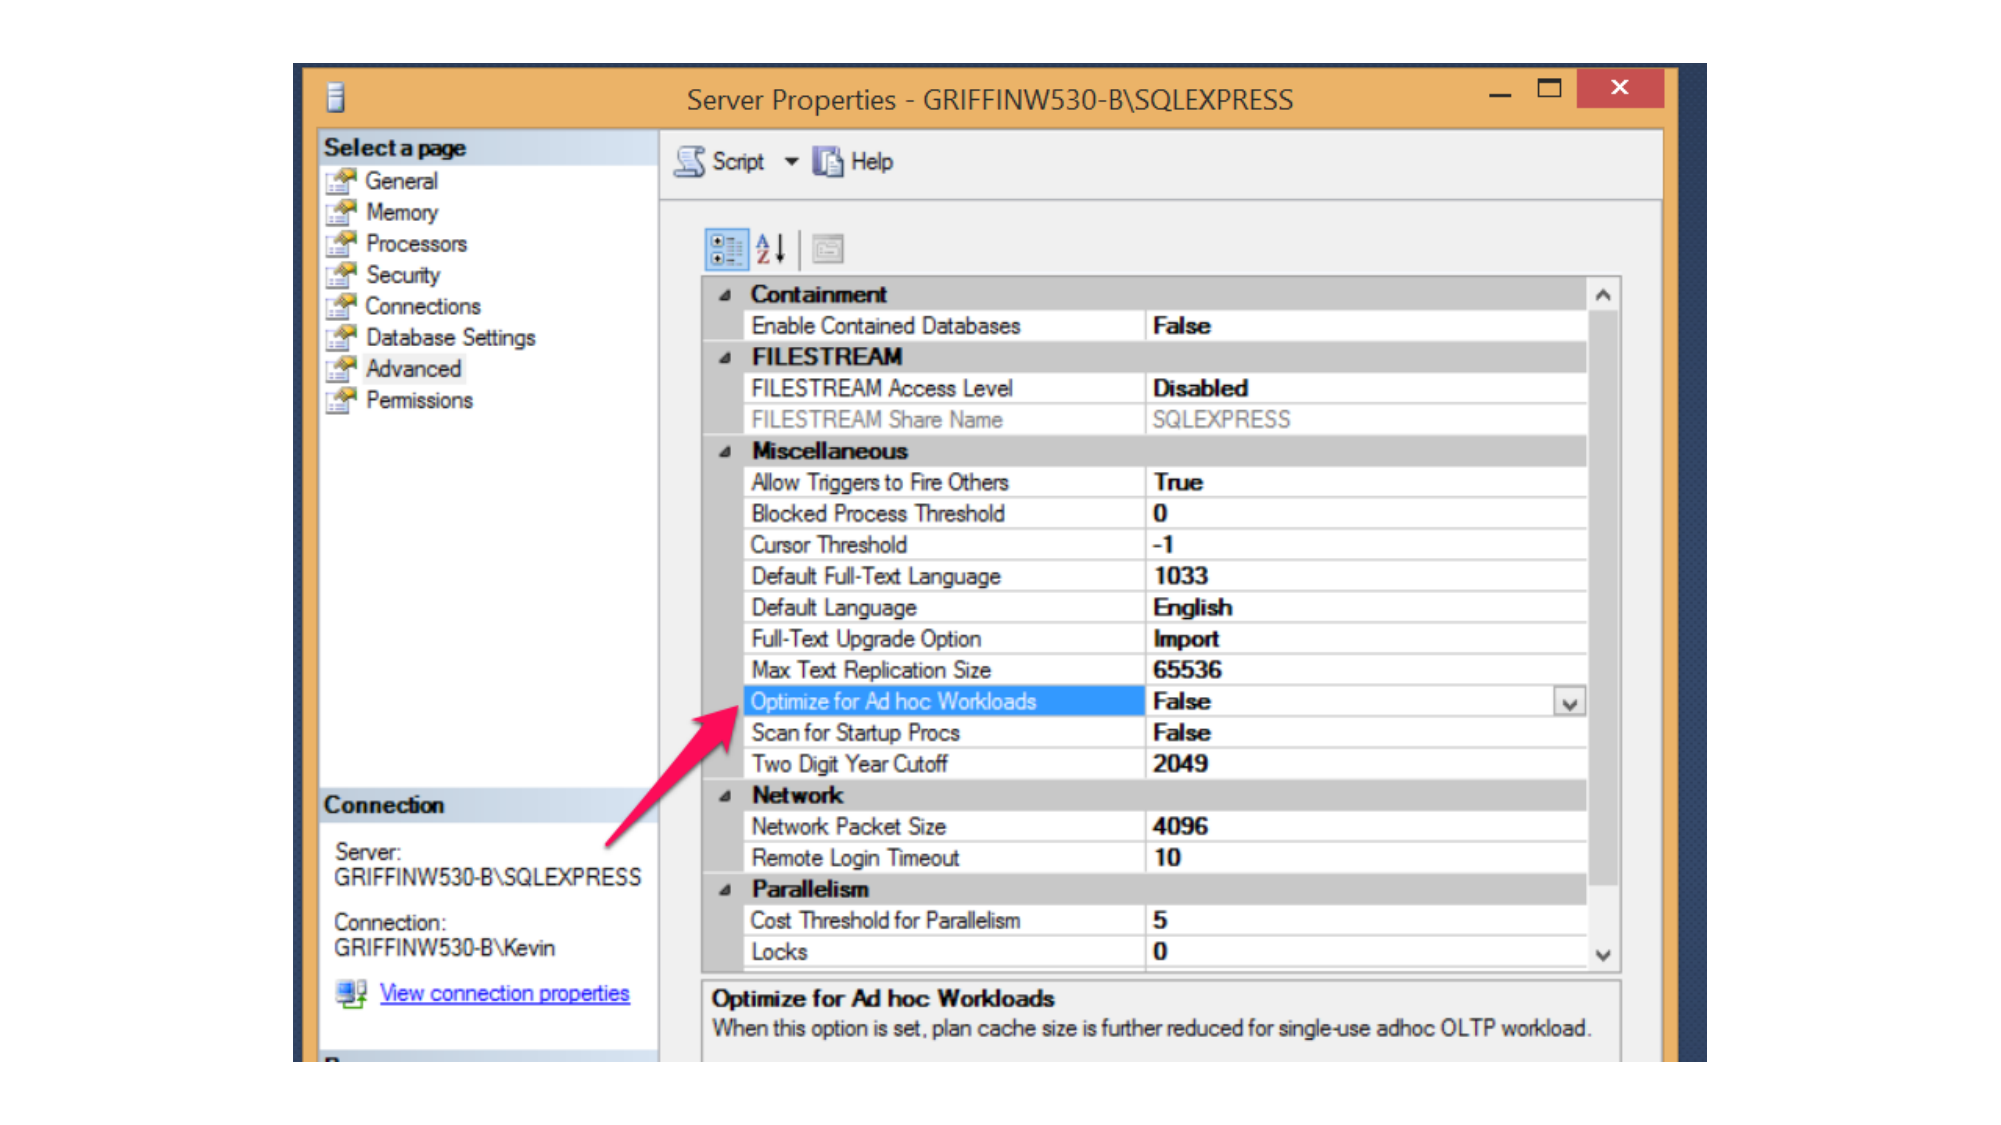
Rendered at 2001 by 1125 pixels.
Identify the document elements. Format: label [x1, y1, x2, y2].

picture [293, 63, 1707, 1062]
